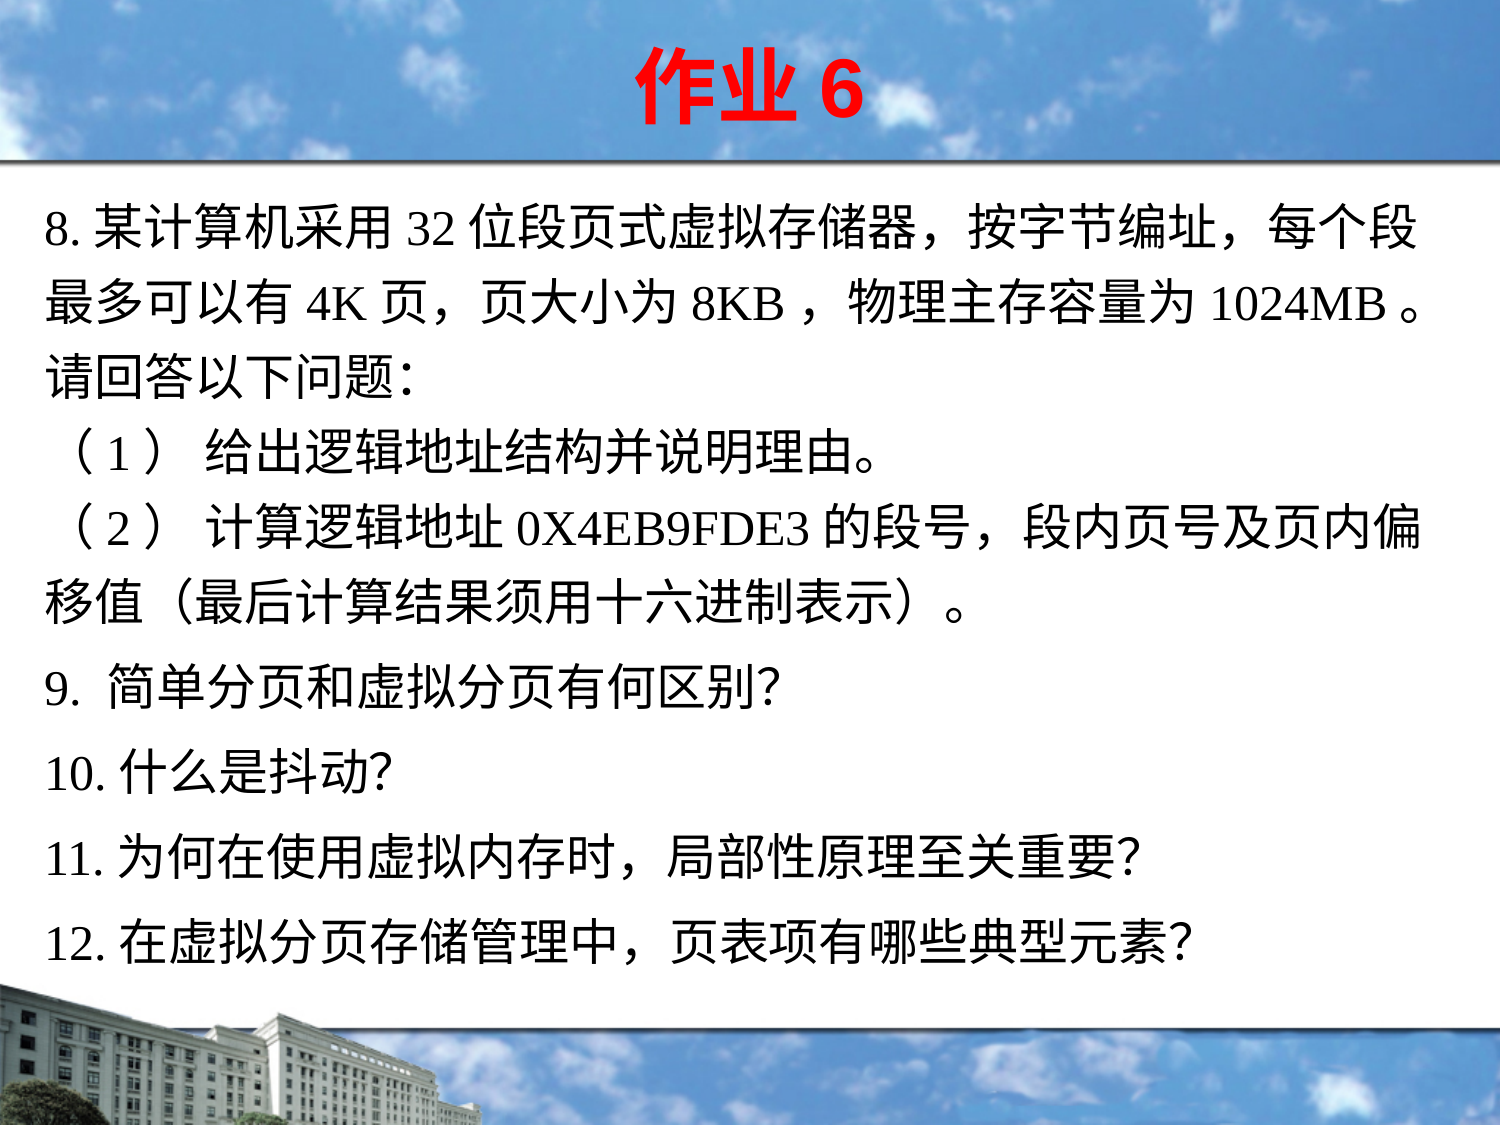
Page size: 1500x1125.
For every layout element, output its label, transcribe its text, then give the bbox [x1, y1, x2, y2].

list 8.某计算机采用32位段页式虚拟存储器，按字节编址，每个段最多可以有4K页，页大小为8KB，物理主存容量为1024MB。请回答以下问题： （1） 给出逻辑地址结构并说明理由。 （2） 计算逻辑地址0X4EB9FDE3的段号，段内页号及页内偏移值（最后计算结果须用十六进制表示）。 9. 简单分页和虚拟分页有何区别？ 10.什么是抖动？ 11.为何在使用虚拟内存时，局部性原理至关重要？ 12.在虚拟分页存储管理中，页表项有哪些典型元素？ [29, 172, 1471, 1024]
picture [0, 0, 1500, 1125]
title 作业6 [75, 7, 1425, 161]
